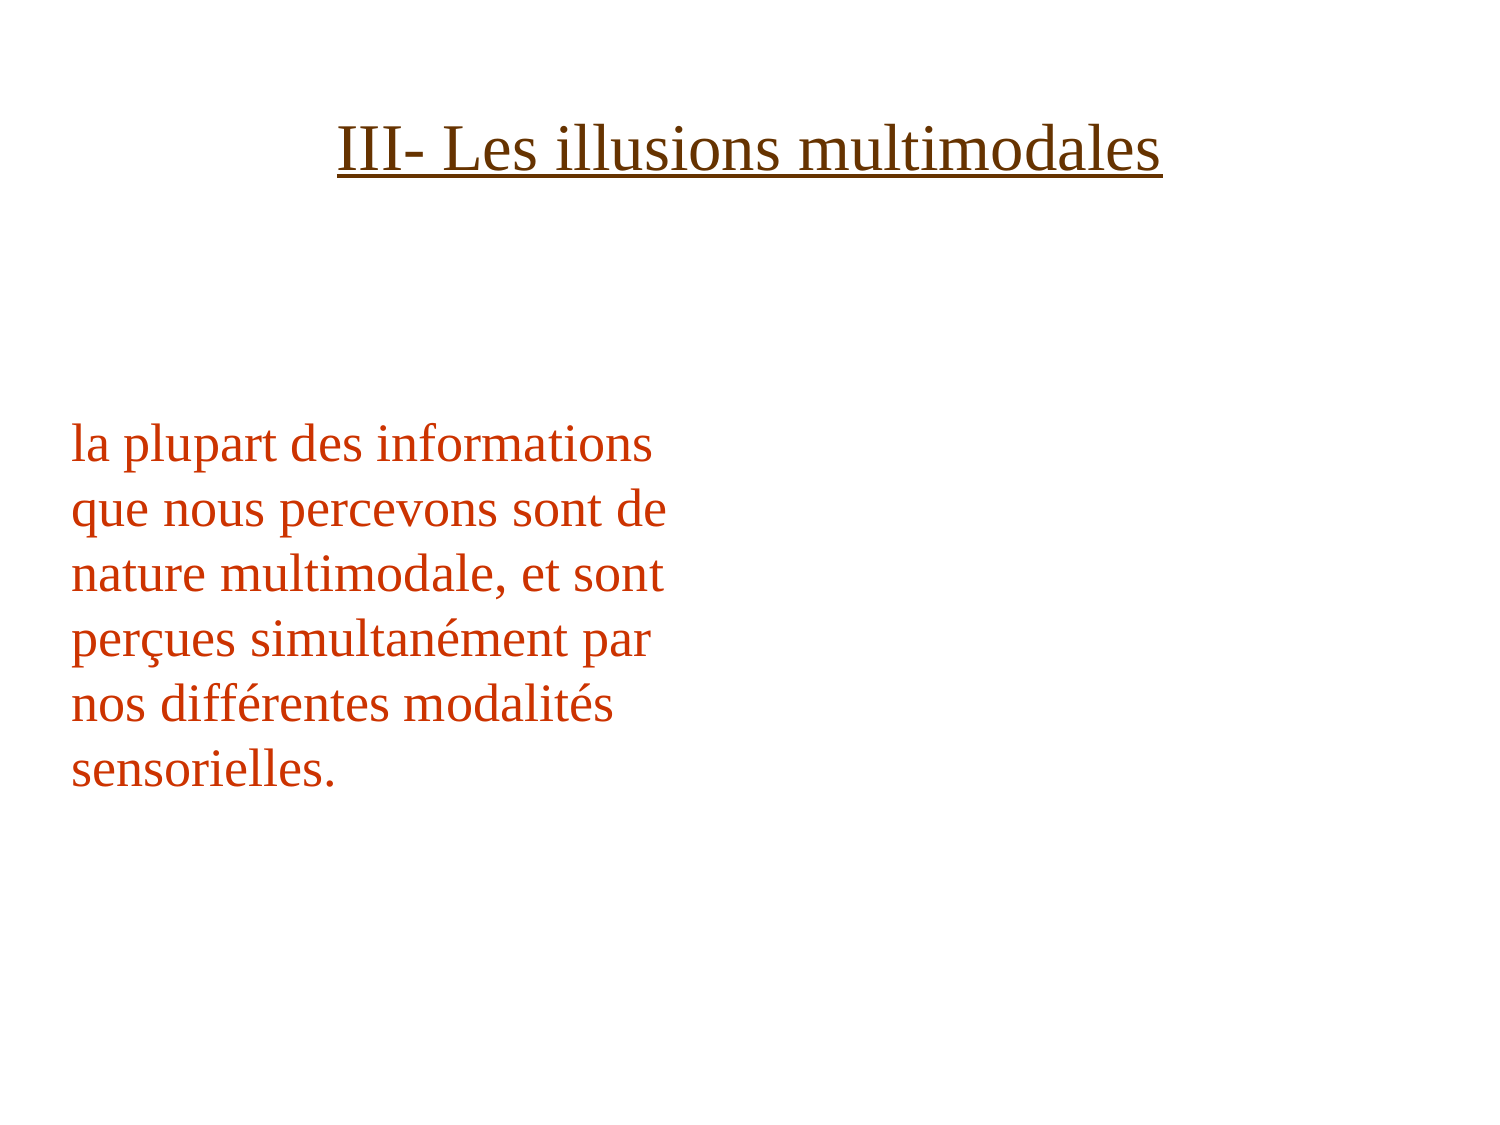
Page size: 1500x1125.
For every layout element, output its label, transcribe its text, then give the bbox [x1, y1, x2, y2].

title III- Les illusions multimodales [75, 50, 1425, 238]
list la plupart des informations que nous percevons sont de nature multimodale, et sont perçues simultanément par nos différentes modalités sensorielles. [0, 399, 725, 863]
